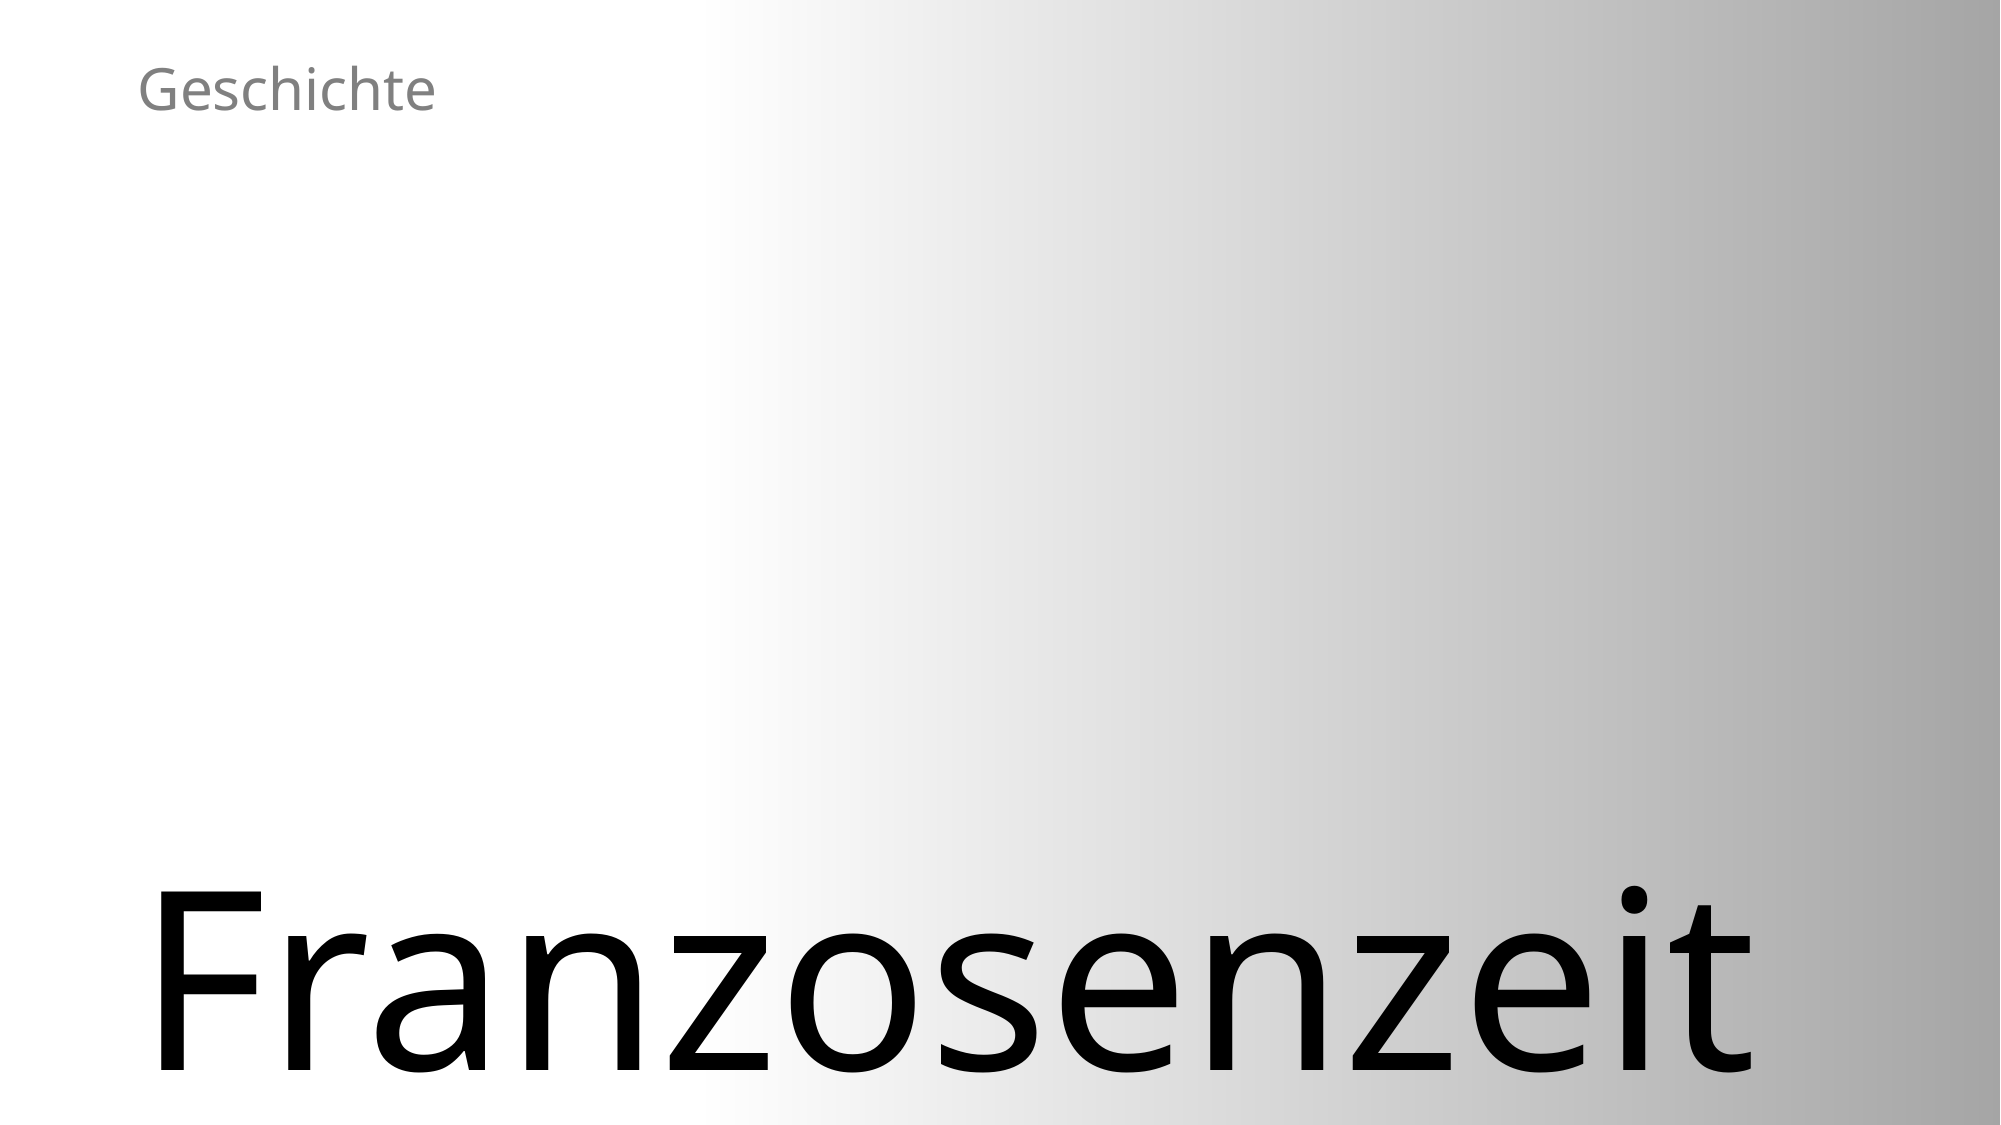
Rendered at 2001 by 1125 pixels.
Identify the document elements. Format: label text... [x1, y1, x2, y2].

list Geschichte [137, 60, 1863, 196]
title Franzosenzeit [137, 220, 2000, 1125]
